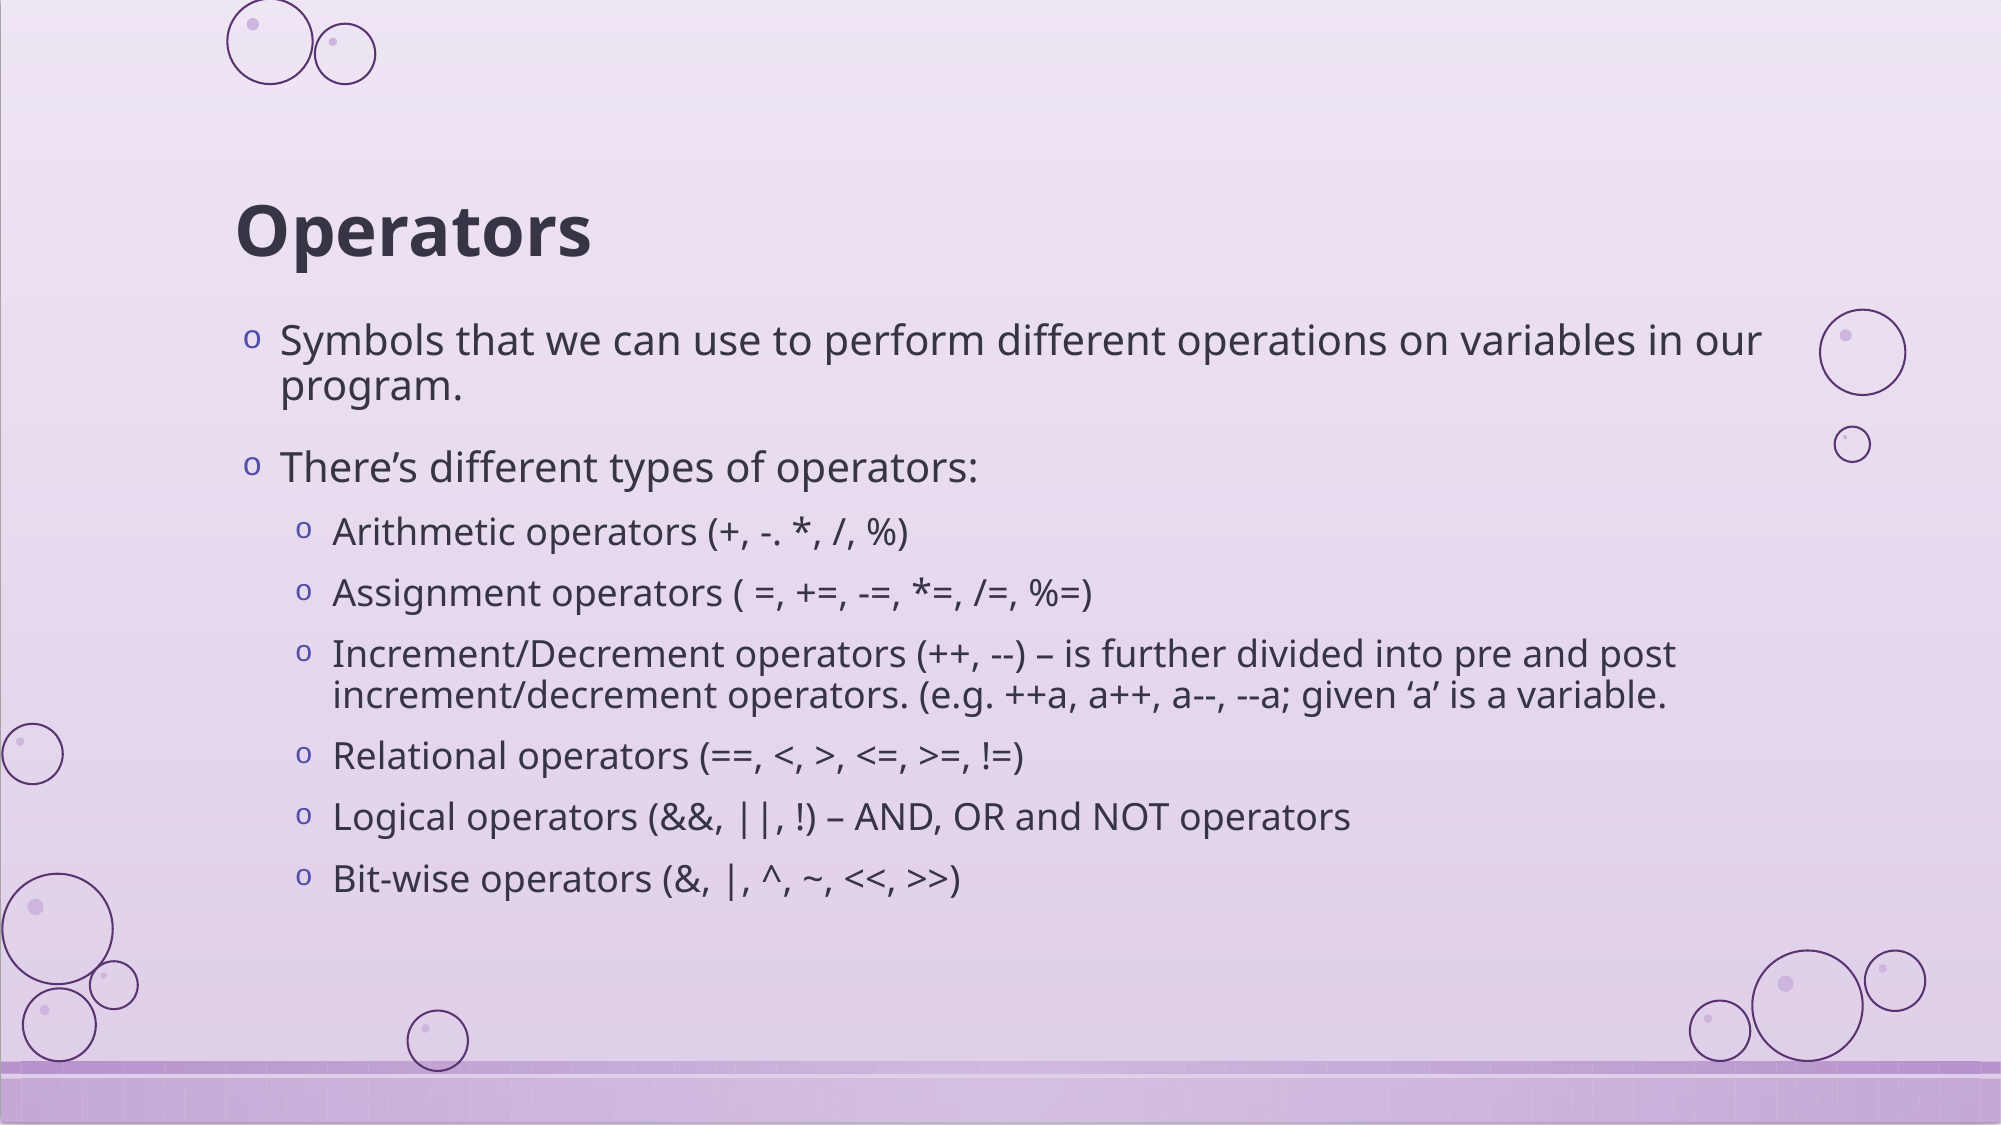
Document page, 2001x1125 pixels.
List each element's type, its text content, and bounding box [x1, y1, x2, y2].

title Operators [219, 76, 1780, 279]
list Symbols that we can use to perform different operations on variables in our program. There’s different types of operators: Arithmetic operators (+, -. *, /, %) Assignment operators ( =, +=, -=, *=, /=, %=) Increment/Decrement operators (++, --) – is further divided into pre and post increment/decrement operators. (e.g. ++a, a++, a--, --a; given ‘a’ is a variable. Relational operators (==, <, >, <=, >=, !=) Logical operators (&&, ||, !) – AND, OR and NOT operators Bit-wise operators (&, |, ^, ~, <<, >>) [219, 311, 1804, 990]
